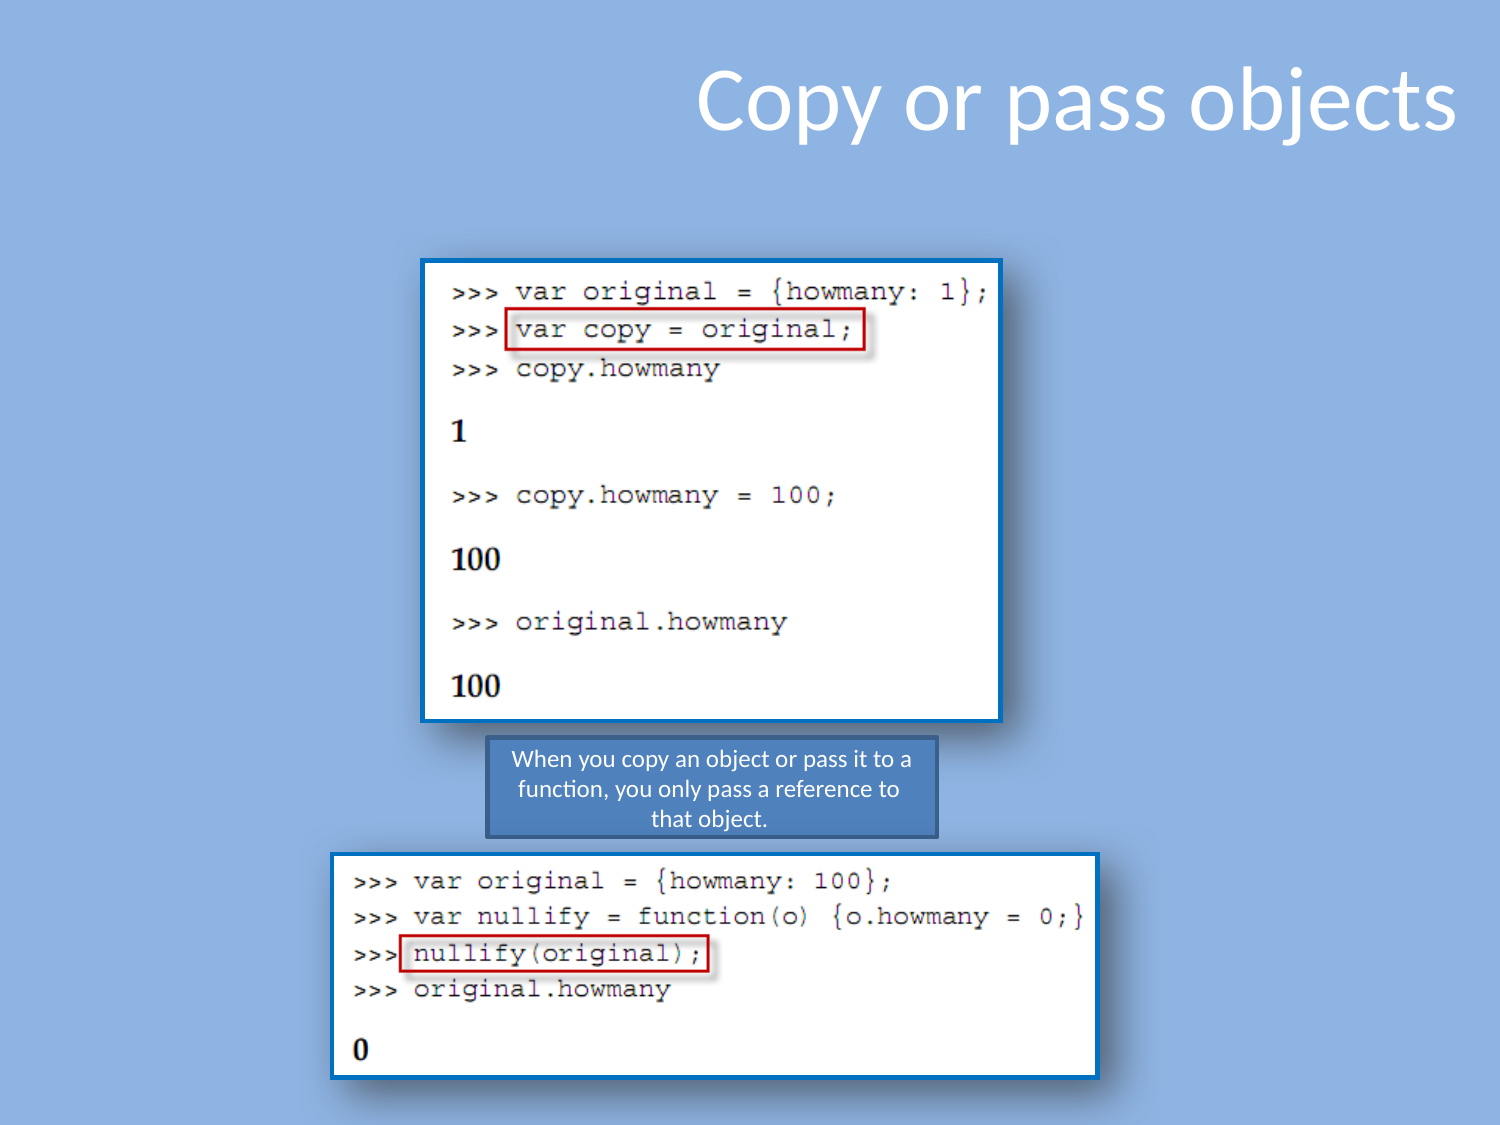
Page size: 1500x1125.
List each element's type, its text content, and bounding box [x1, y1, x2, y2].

picture [424, 262, 999, 719]
text_box When you copy an object or pass it to a function, you only pass a reference to that object. [485, 735, 939, 834]
title Copy or pass objects [24, 12, 1475, 175]
picture [333, 855, 1096, 1076]
